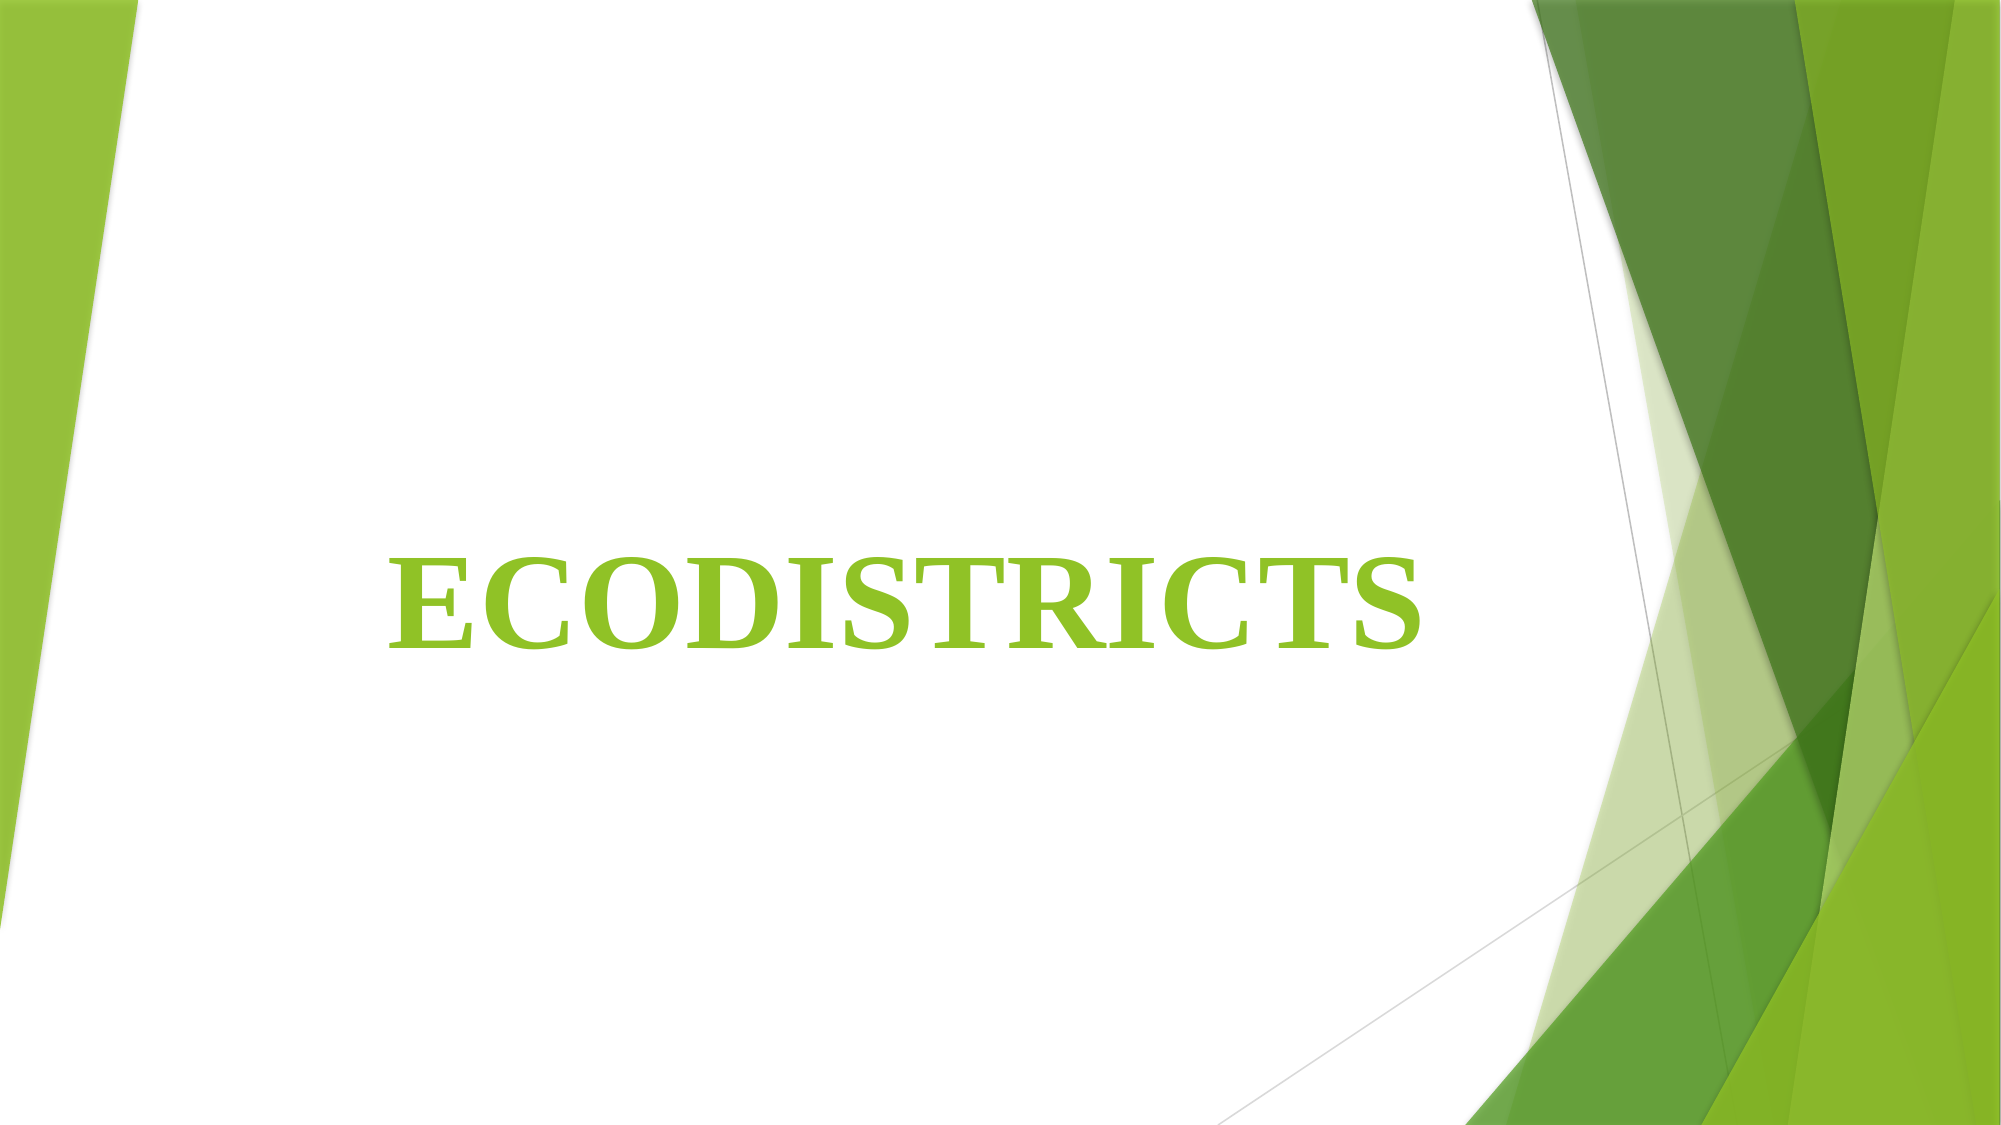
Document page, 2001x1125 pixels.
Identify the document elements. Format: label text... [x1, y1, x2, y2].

title ECODISTRICTS [168, 578, 1443, 849]
